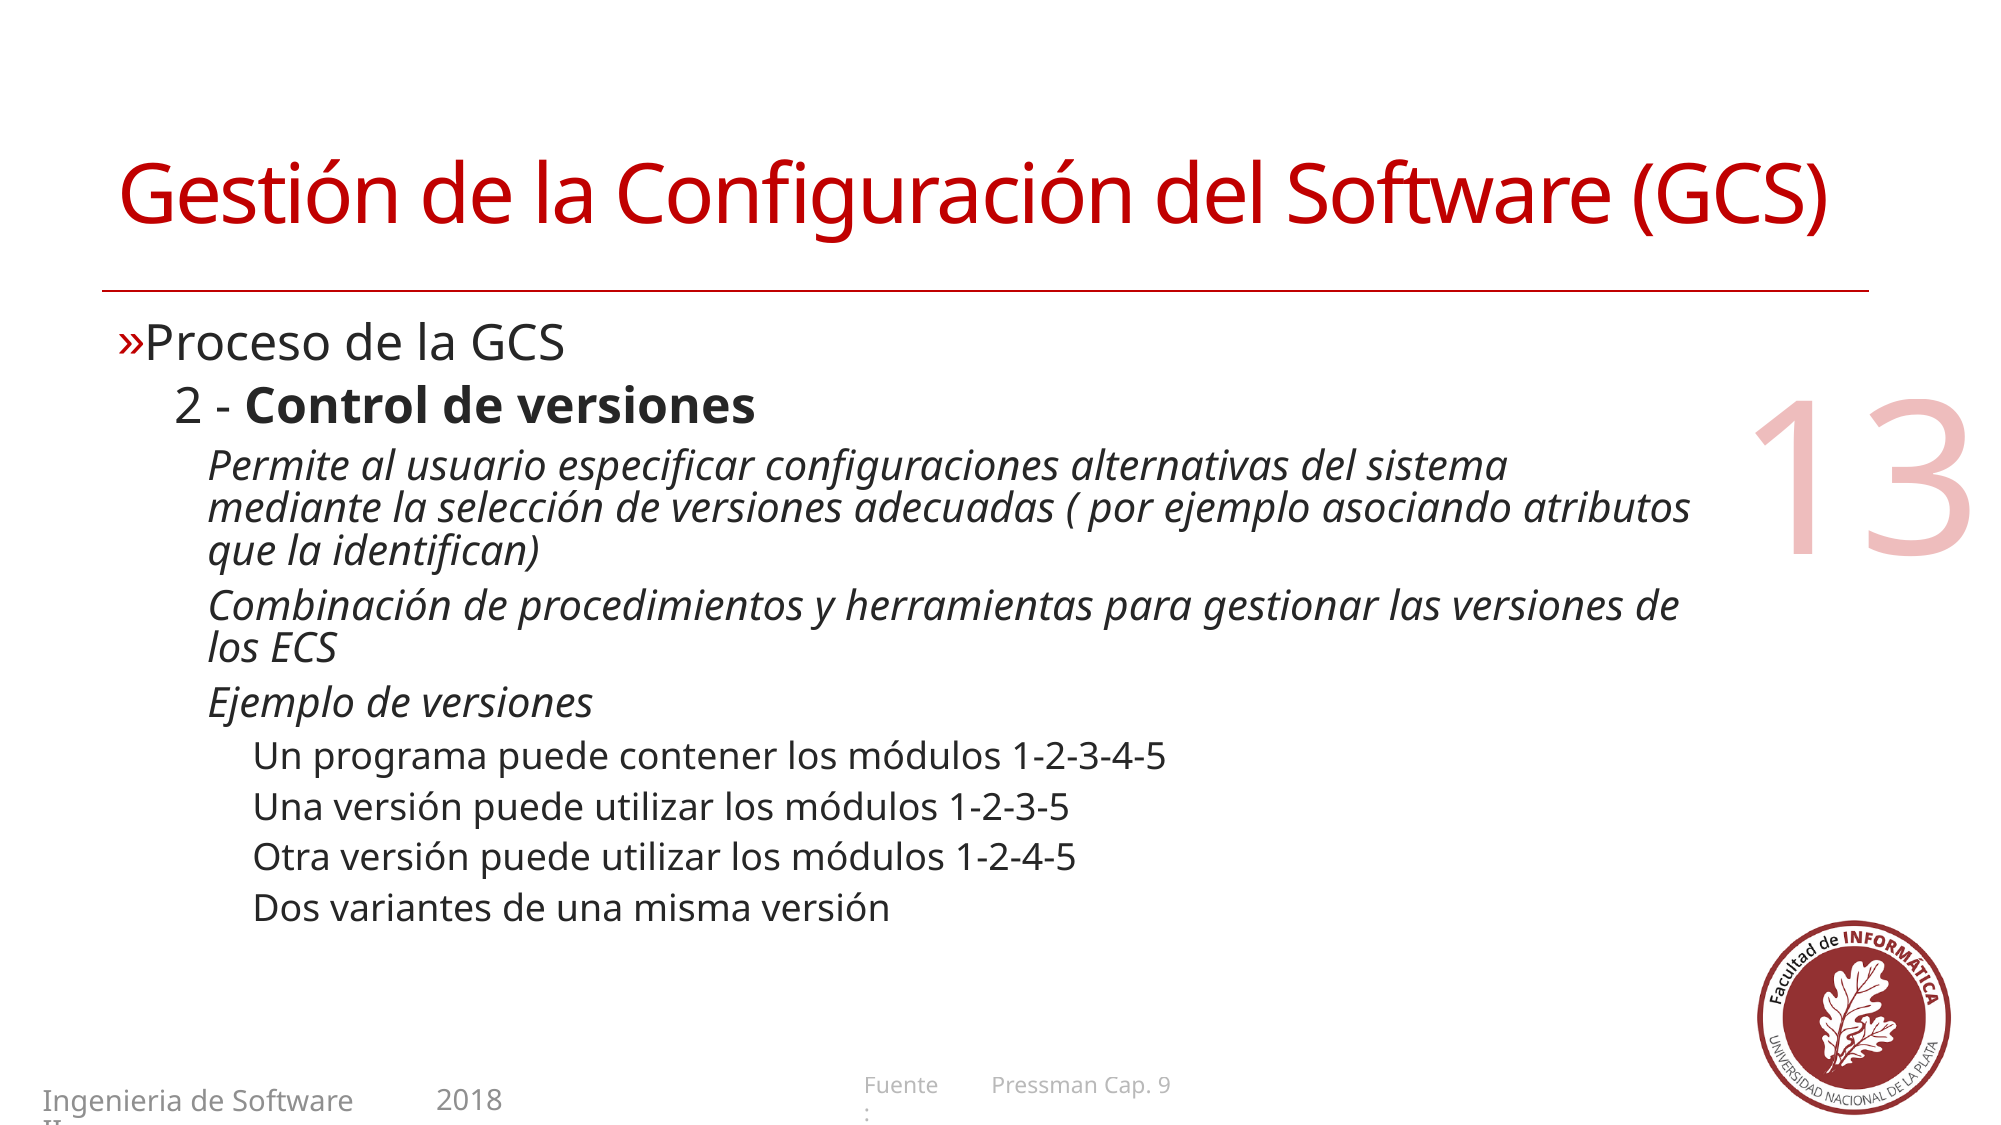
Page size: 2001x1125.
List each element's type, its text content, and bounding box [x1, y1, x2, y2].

picture [1757, 920, 1956, 1116]
slide_number 2018 [421, 1073, 557, 1116]
footer Ingenieria de Software II [27, 1075, 382, 1111]
list Proceso de la GCS 2 - Control de versiones Permite al usuario especificar configuraciones alternativas del sistema mediante la selección de versiones adecuadas ( por ejemplo asociando atributos que la identifican) Combinación de procedimientos y herramientas para gestionar las versiones de los ECS Ejemplo de versiones Un programa puede contener los módulos 1-2-3-4-5 Una versión puede utilizar los módulos 1-2-3-5 Otra versión puede utilizar los módulos 1-2-4-5 Dos variantes de una misma versión [102, 312, 1709, 1047]
slide_number 13 [1709, 467, 1998, 640]
list Pressman Cap. 9 [976, 1067, 1332, 1118]
title Gestión de la Configuración del Software (GCS) [102, 105, 1870, 291]
